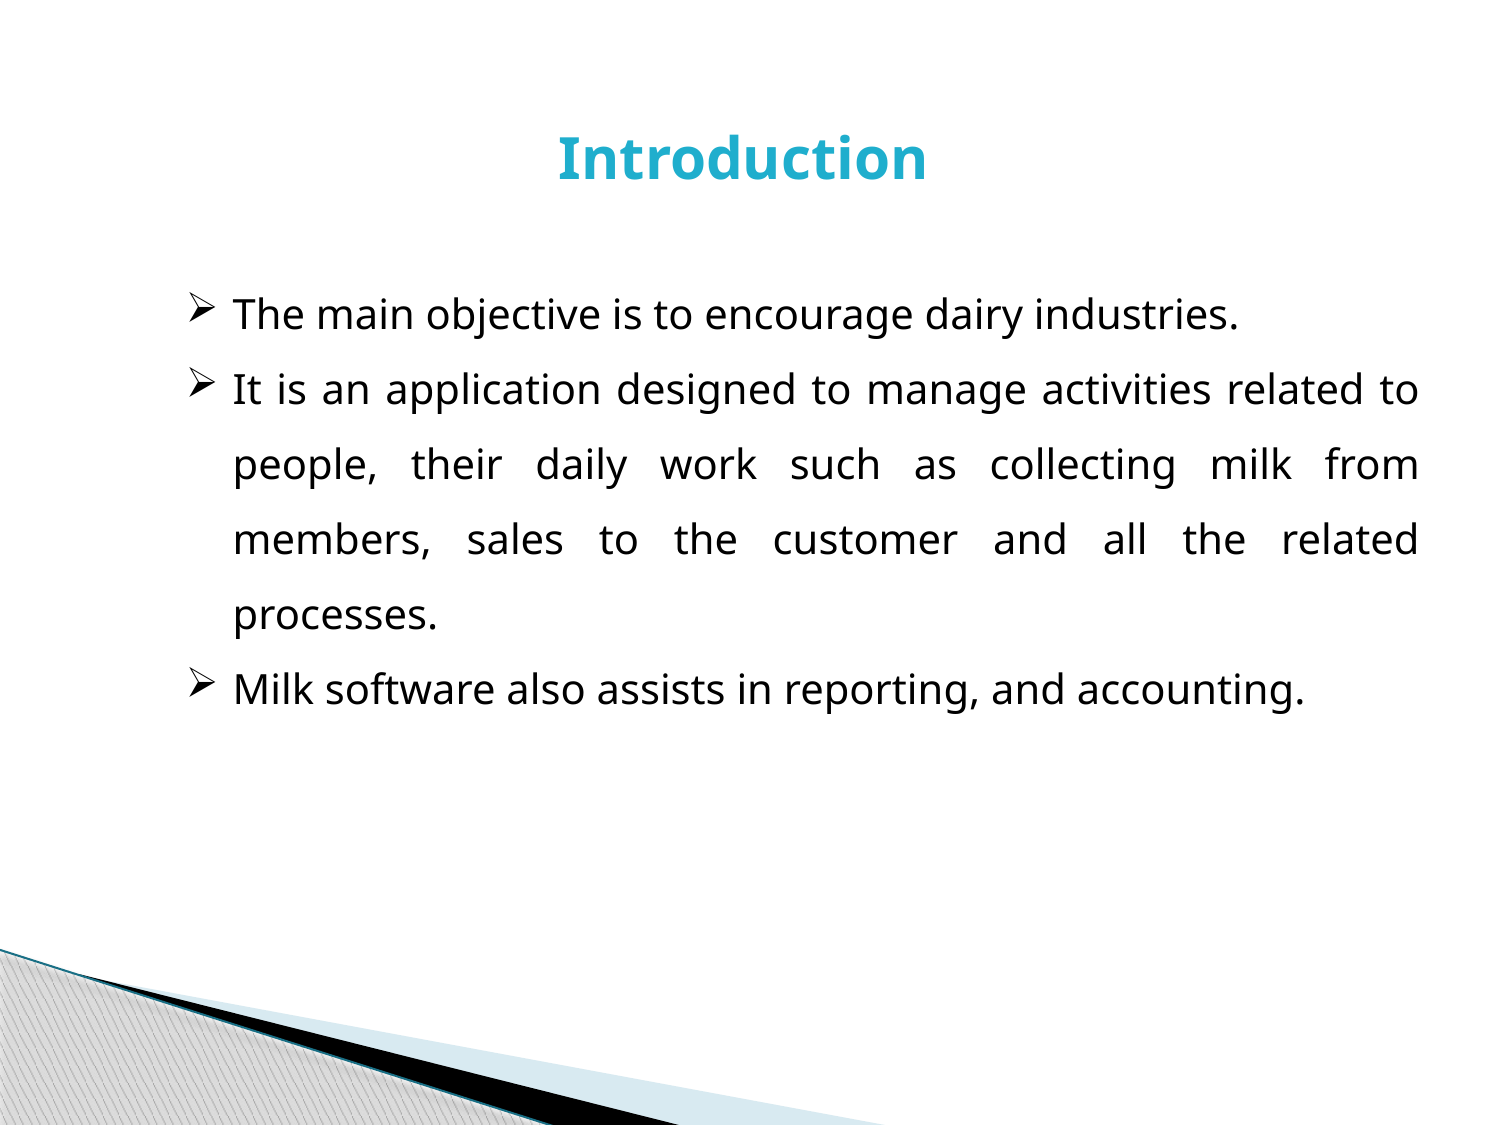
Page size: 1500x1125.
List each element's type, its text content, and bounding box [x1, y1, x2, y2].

text_box The main objective is to encourage dairy industries. It is an application designed to manage activities related to people, their daily work such as collecting milk from members, sales to the customer and all the related processes. Milk software also assists in reporting, and accounting. [171, 255, 1435, 796]
text_box Introduction [448, 113, 1039, 199]
